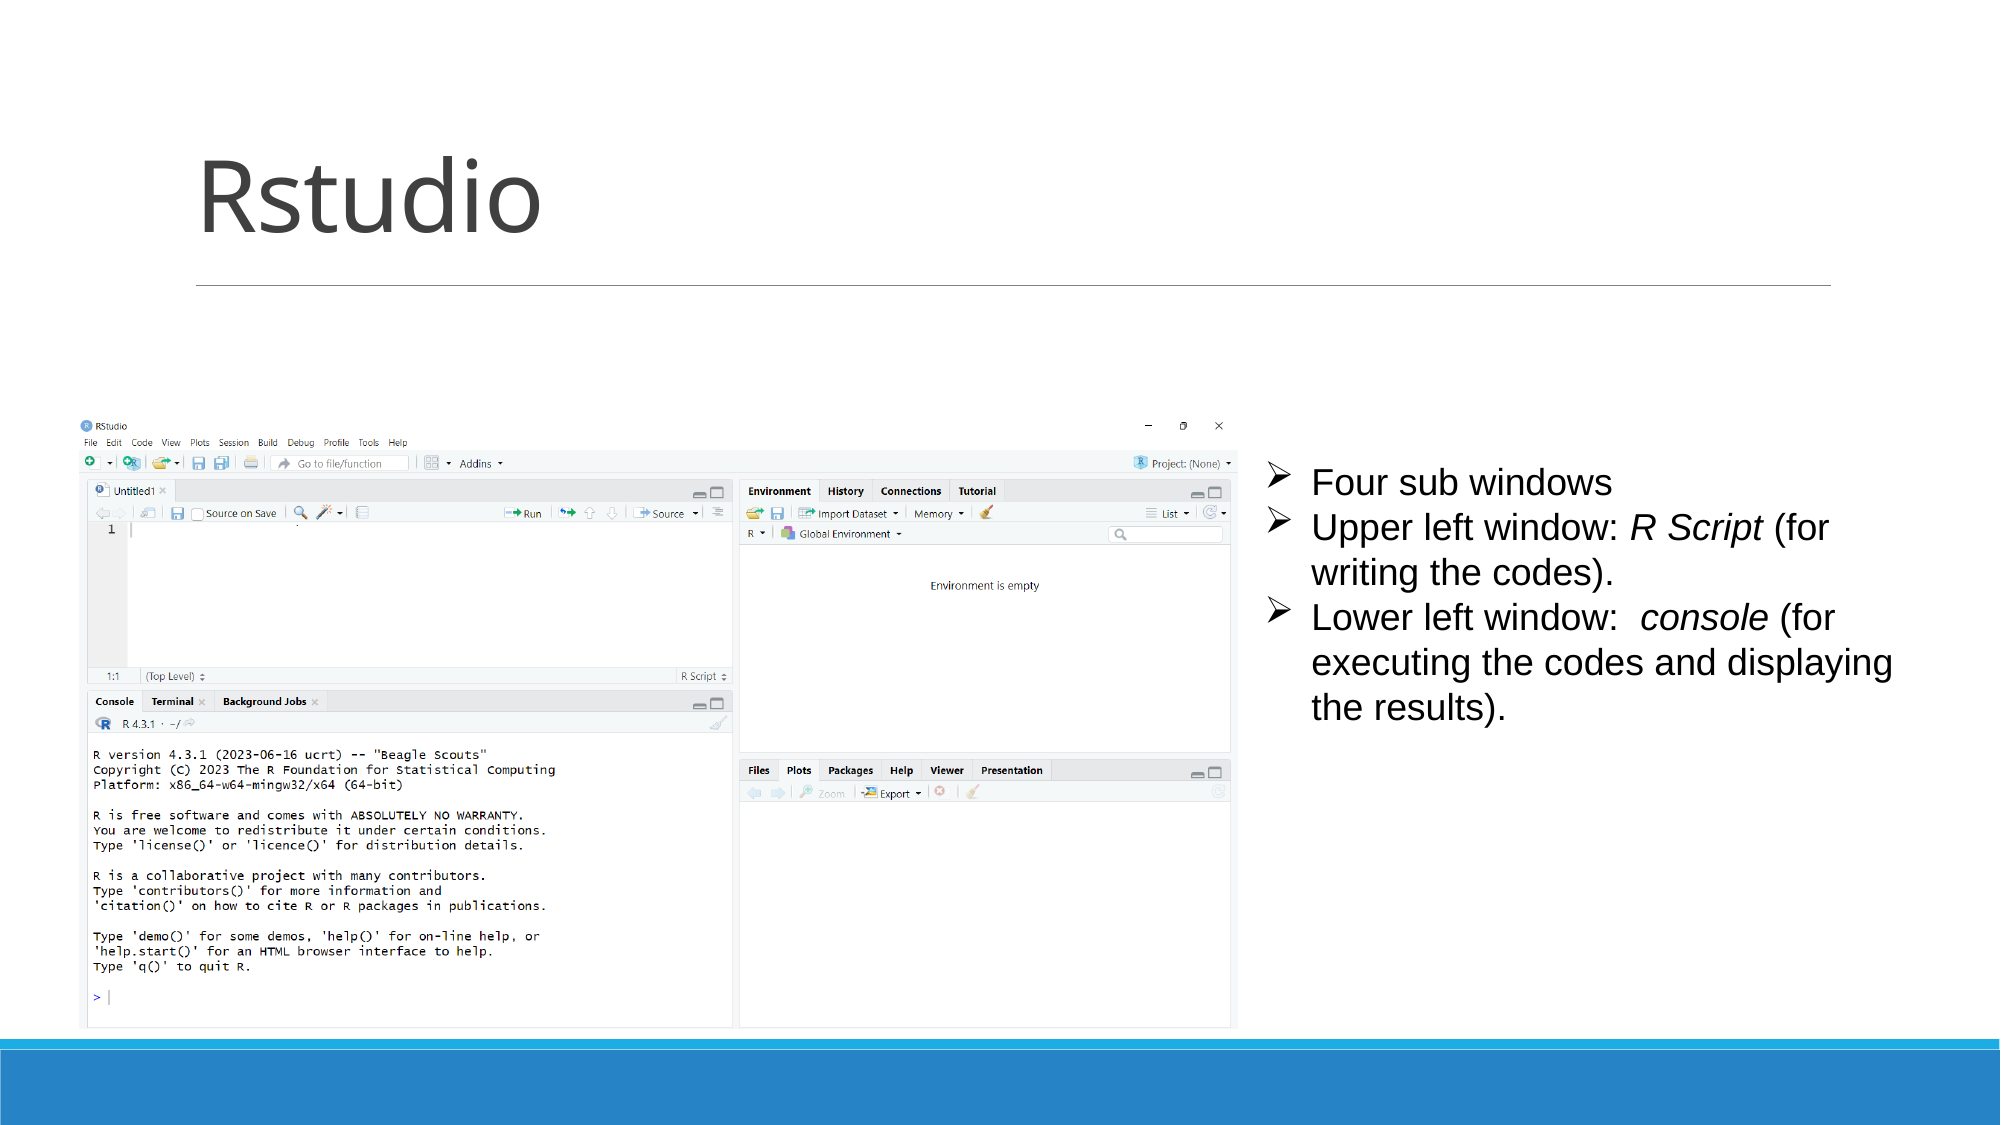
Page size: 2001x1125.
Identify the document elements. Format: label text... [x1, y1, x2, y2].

text_box Four sub windows Upper left window: R Script (for writing the codes). Lower left window: console (for executing the codes and displaying the results). [1249, 450, 1921, 735]
title Rstudio [180, 112, 1771, 261]
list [78, 417, 1239, 1030]
